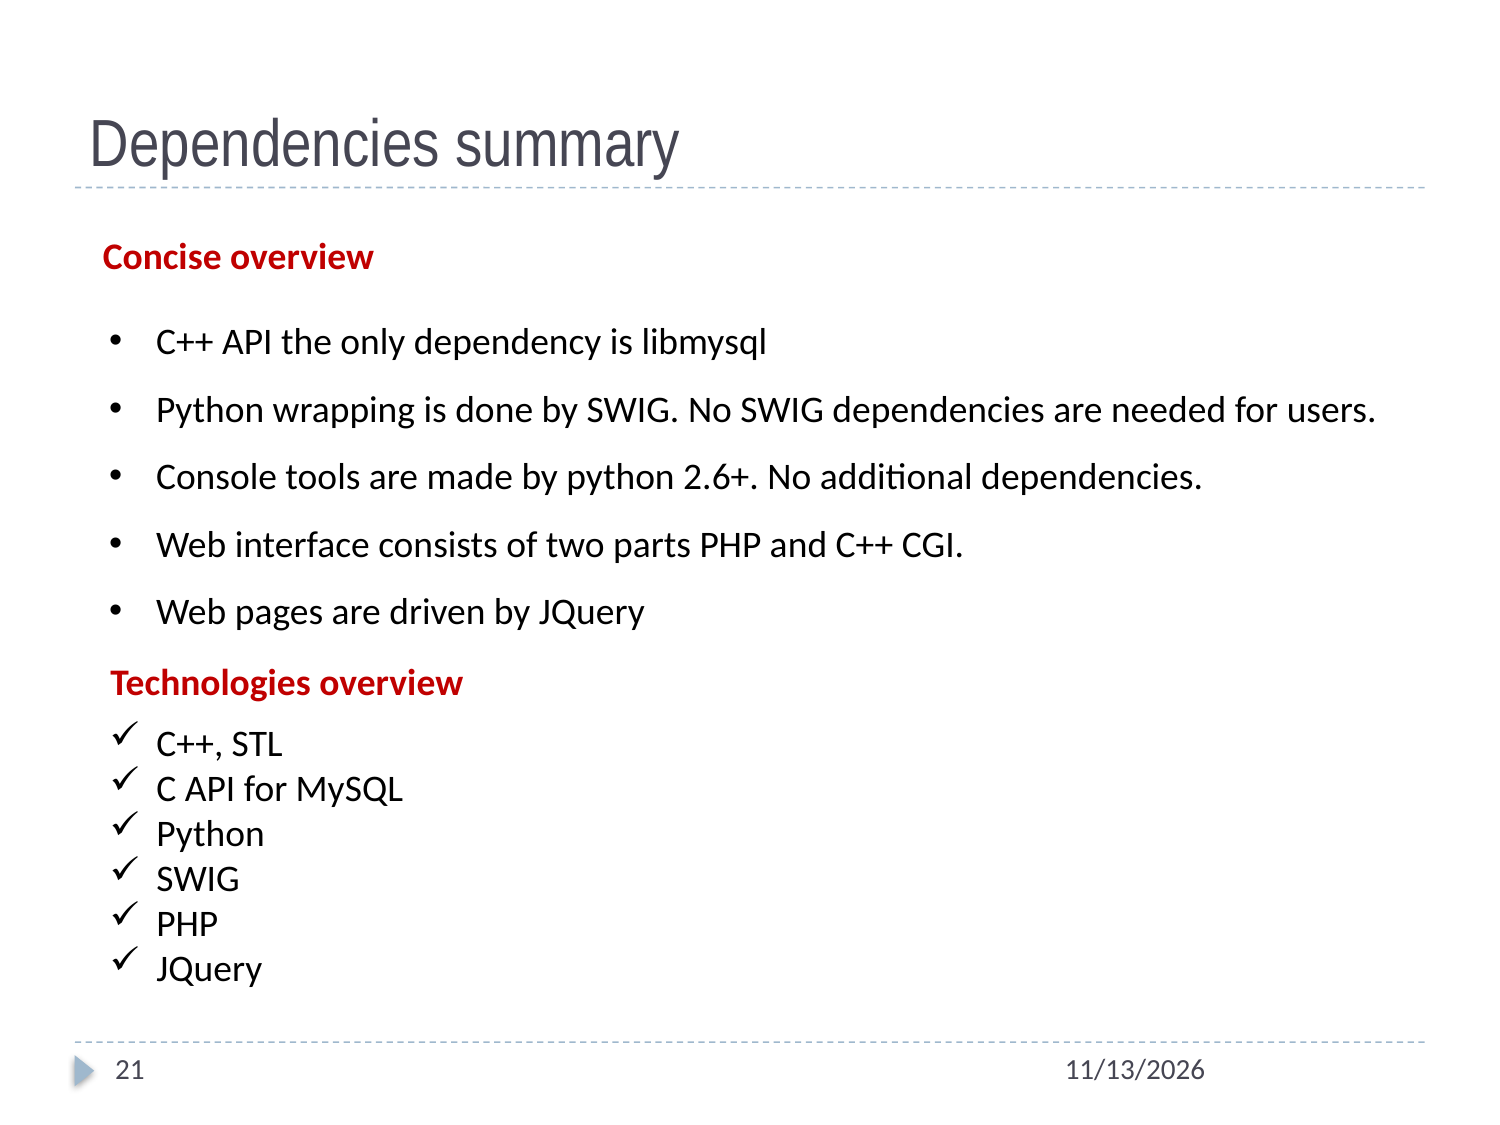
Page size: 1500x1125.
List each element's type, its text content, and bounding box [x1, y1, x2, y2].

text_box C++ API the only dependency is libmysql Python wrapping is done by SWIG. No SWIG dependencies are needed for users. Console tools are made by python 2.6+. No additional dependencies. Web interface consists of two parts PHP and C++ CGI. Web pages are driven by JQuery [94, 287, 1394, 708]
slide_number 21 [100, 1064, 426, 1103]
title Dependencies summary [75, 24, 1425, 188]
text_box C++, STL C API for MySQL Python SWIG PHP JQuery [94, 711, 686, 1064]
text_box Concise overview [88, 224, 390, 285]
text_box Technologies overview [95, 650, 479, 711]
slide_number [1050, 1042, 1426, 1103]
